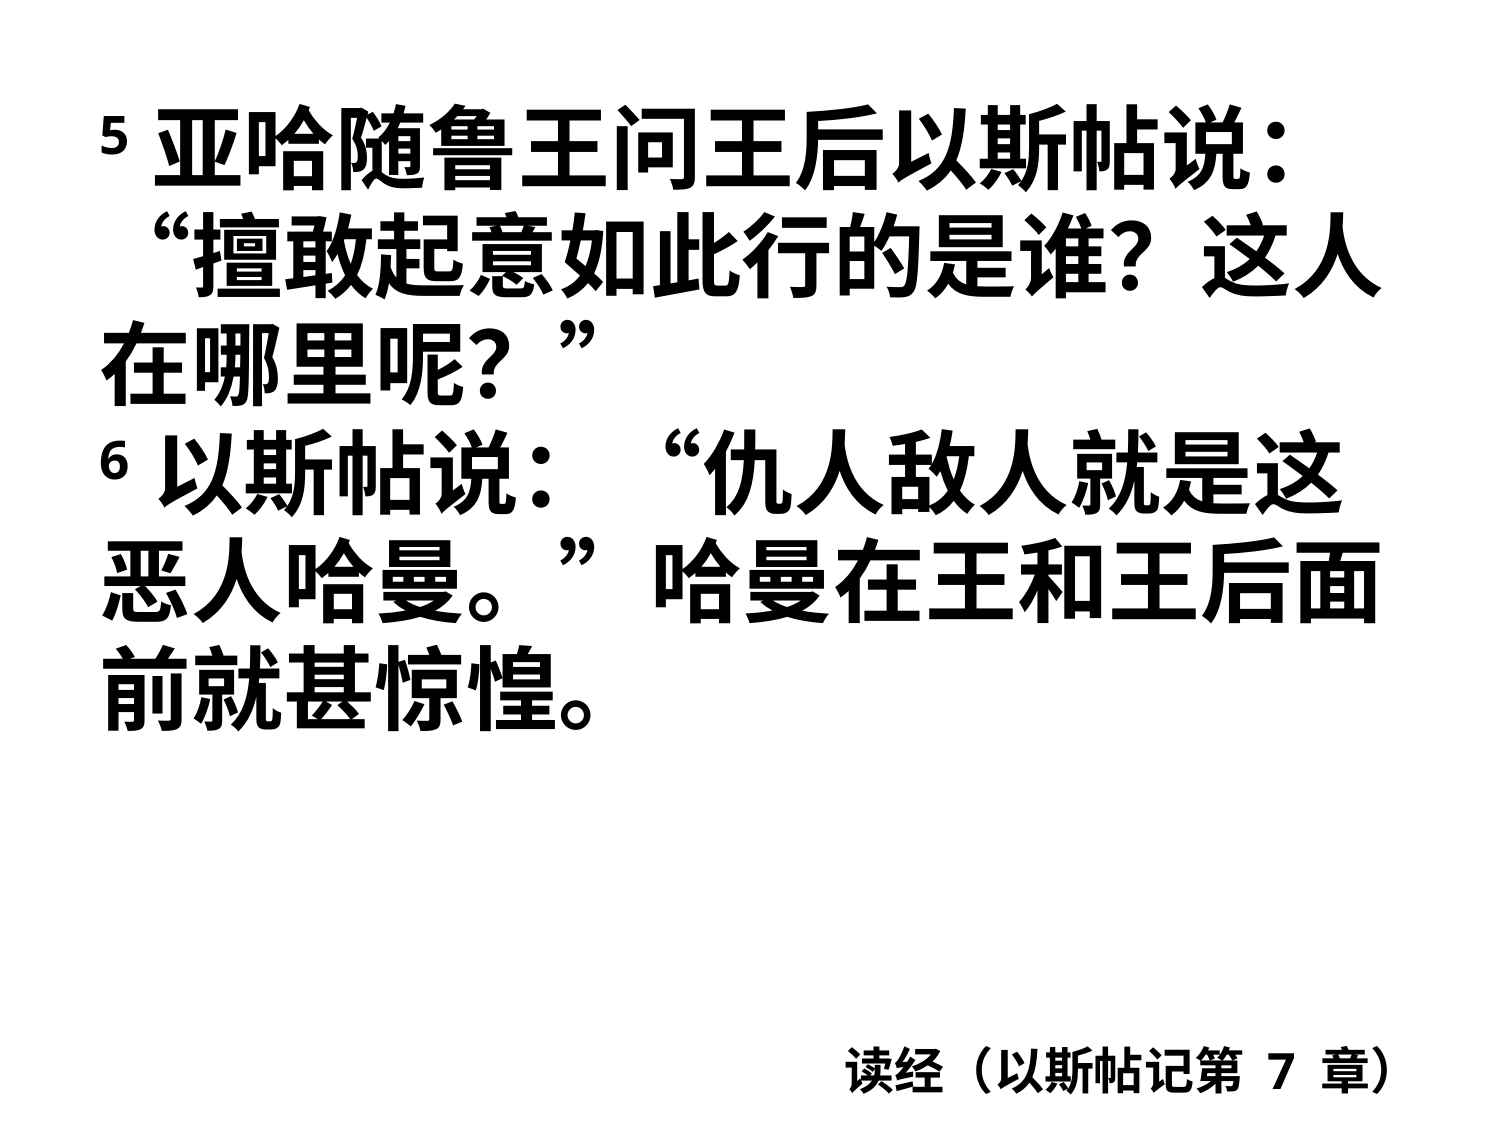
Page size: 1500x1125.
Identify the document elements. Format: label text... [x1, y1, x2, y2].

text_box 读经（以斯帖记第 7 章） [82, 1033, 1436, 1107]
text_box 5亚哈随鲁王问王后以斯帖说：“擅敢起意如此行的是谁？这人在哪里呢？” 6以斯帖说：“仇人敌人就是这恶人哈曼。”哈曼在王和王后面前就甚惊惶。 [84, 84, 1438, 750]
